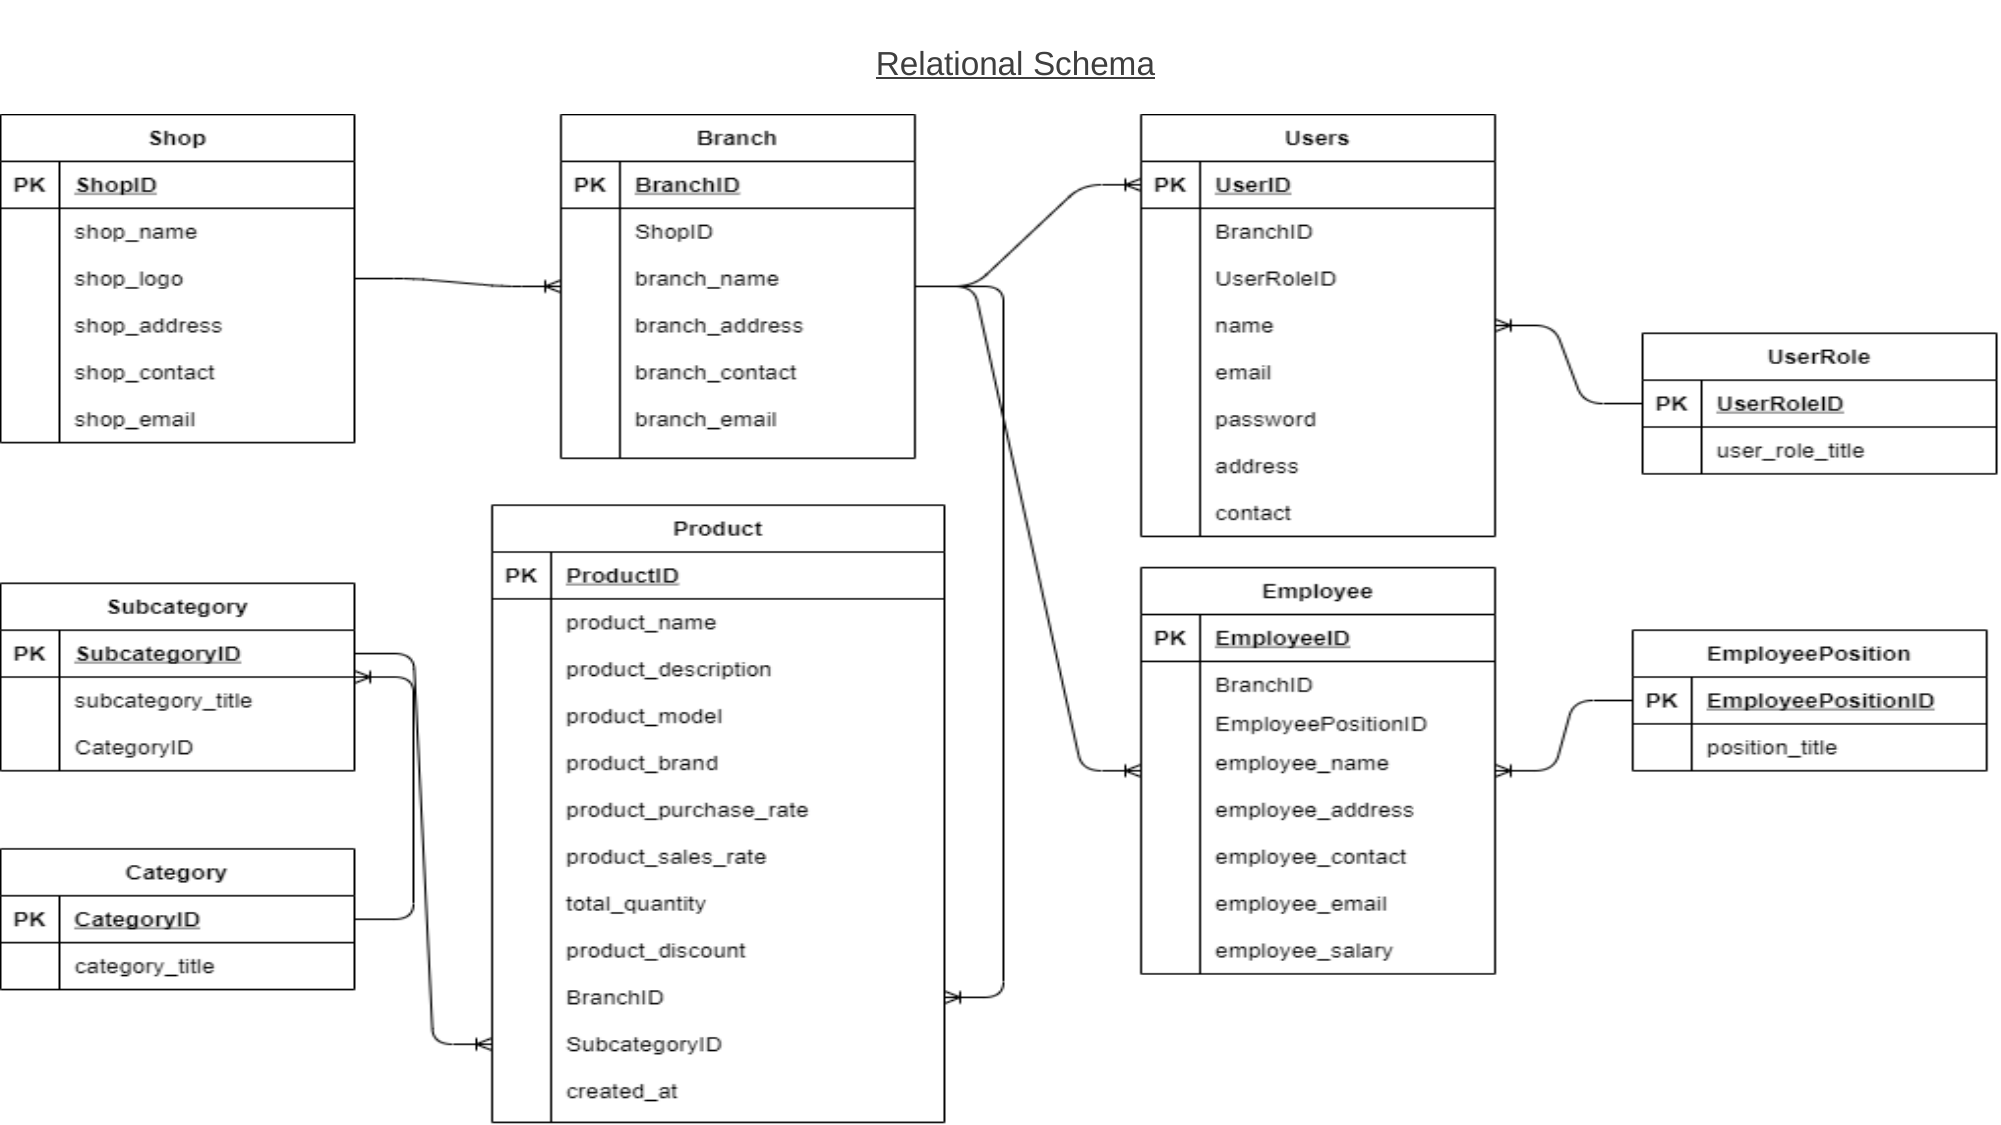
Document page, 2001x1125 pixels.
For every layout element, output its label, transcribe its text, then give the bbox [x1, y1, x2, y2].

title Relational Schema [190, 0, 1841, 90]
picture [0, 114, 2000, 1125]
